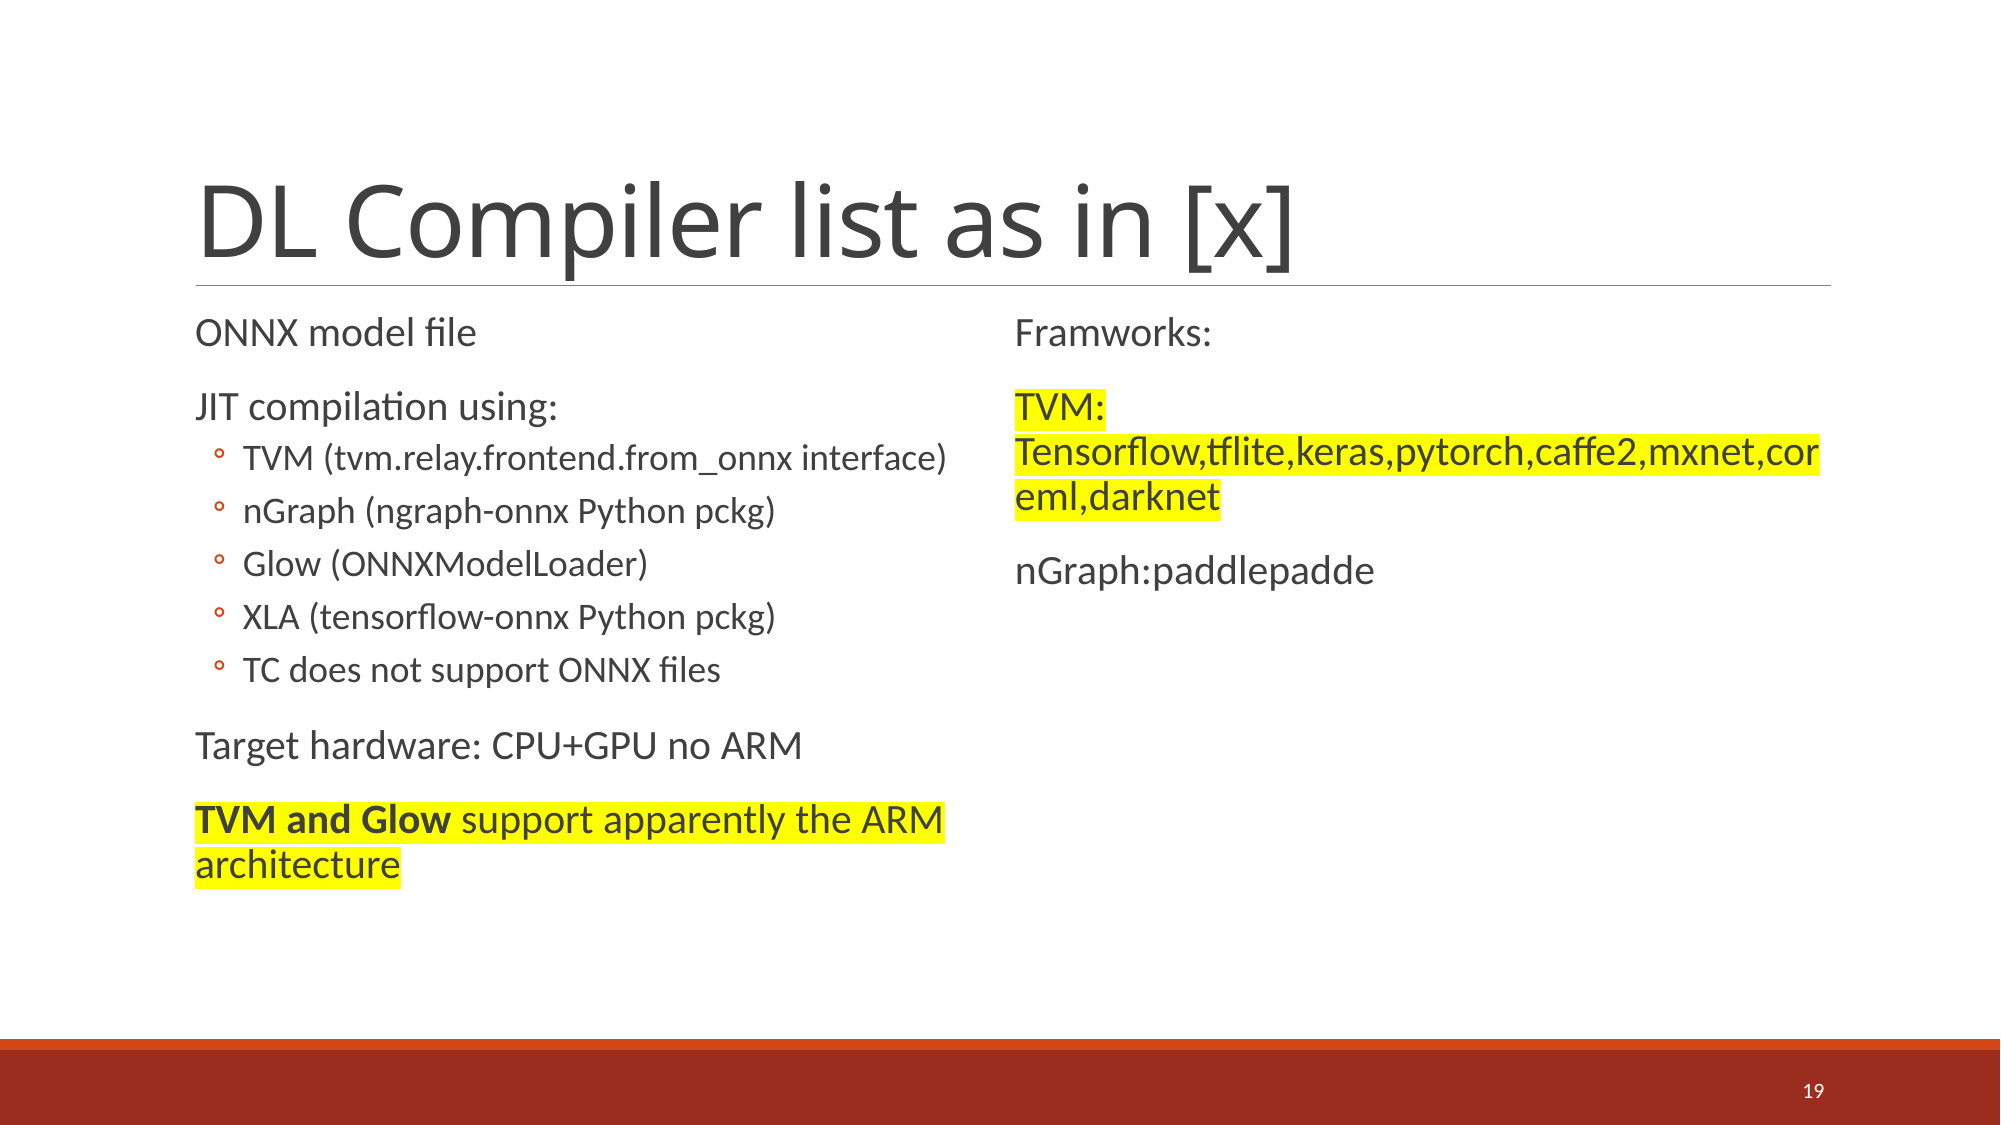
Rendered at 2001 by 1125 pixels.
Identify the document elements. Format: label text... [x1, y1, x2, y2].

title DL Compiler list as in [x] [180, 47, 1830, 285]
list ONNX model file JIT compilation using: TVM (tvm.relay.frontend.from_onnx interface) nGraph (ngraph-onnx Python pckg) Glow (ONNXModelLoader) XLA (tensorflow-onnx Python pckg) TC does not support ONNX files Target hardware: CPU+GPU no ARM TVM and Glow support apparently the ARM architecture [180, 302, 1000, 963]
slide_number 19 [1624, 1059, 1840, 1120]
text_box Framworks: TVM: Tensorflow,tflite,keras,pytorch,caffe2,mxnet,coreml,darknet nGraph:paddlepadde [999, 302, 1840, 901]
